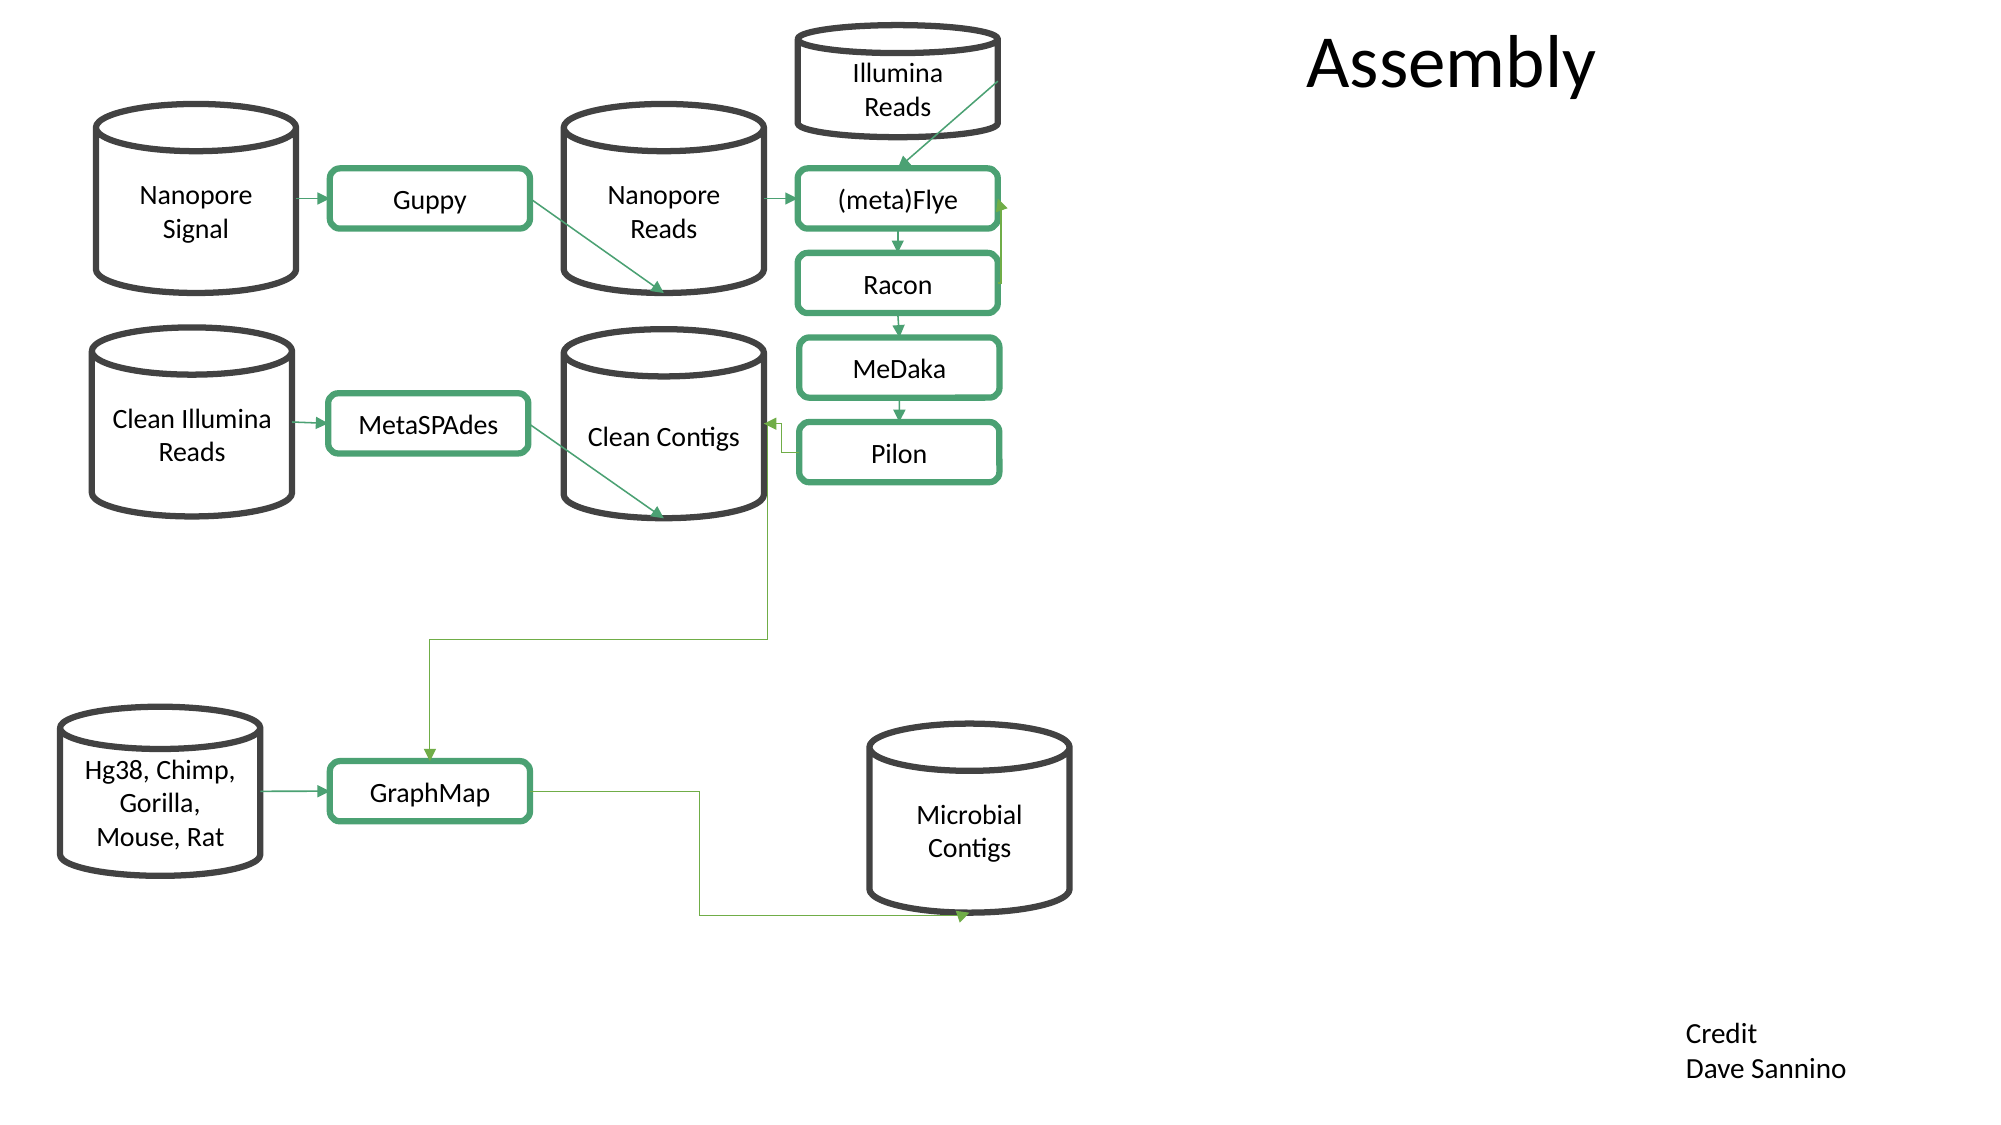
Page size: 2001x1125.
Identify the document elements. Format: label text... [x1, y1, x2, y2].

text_box Assembly [1291, 5, 2000, 111]
text_box Credit Dave Sannino [1671, 1007, 2000, 1092]
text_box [60, 25, 1070, 913]
